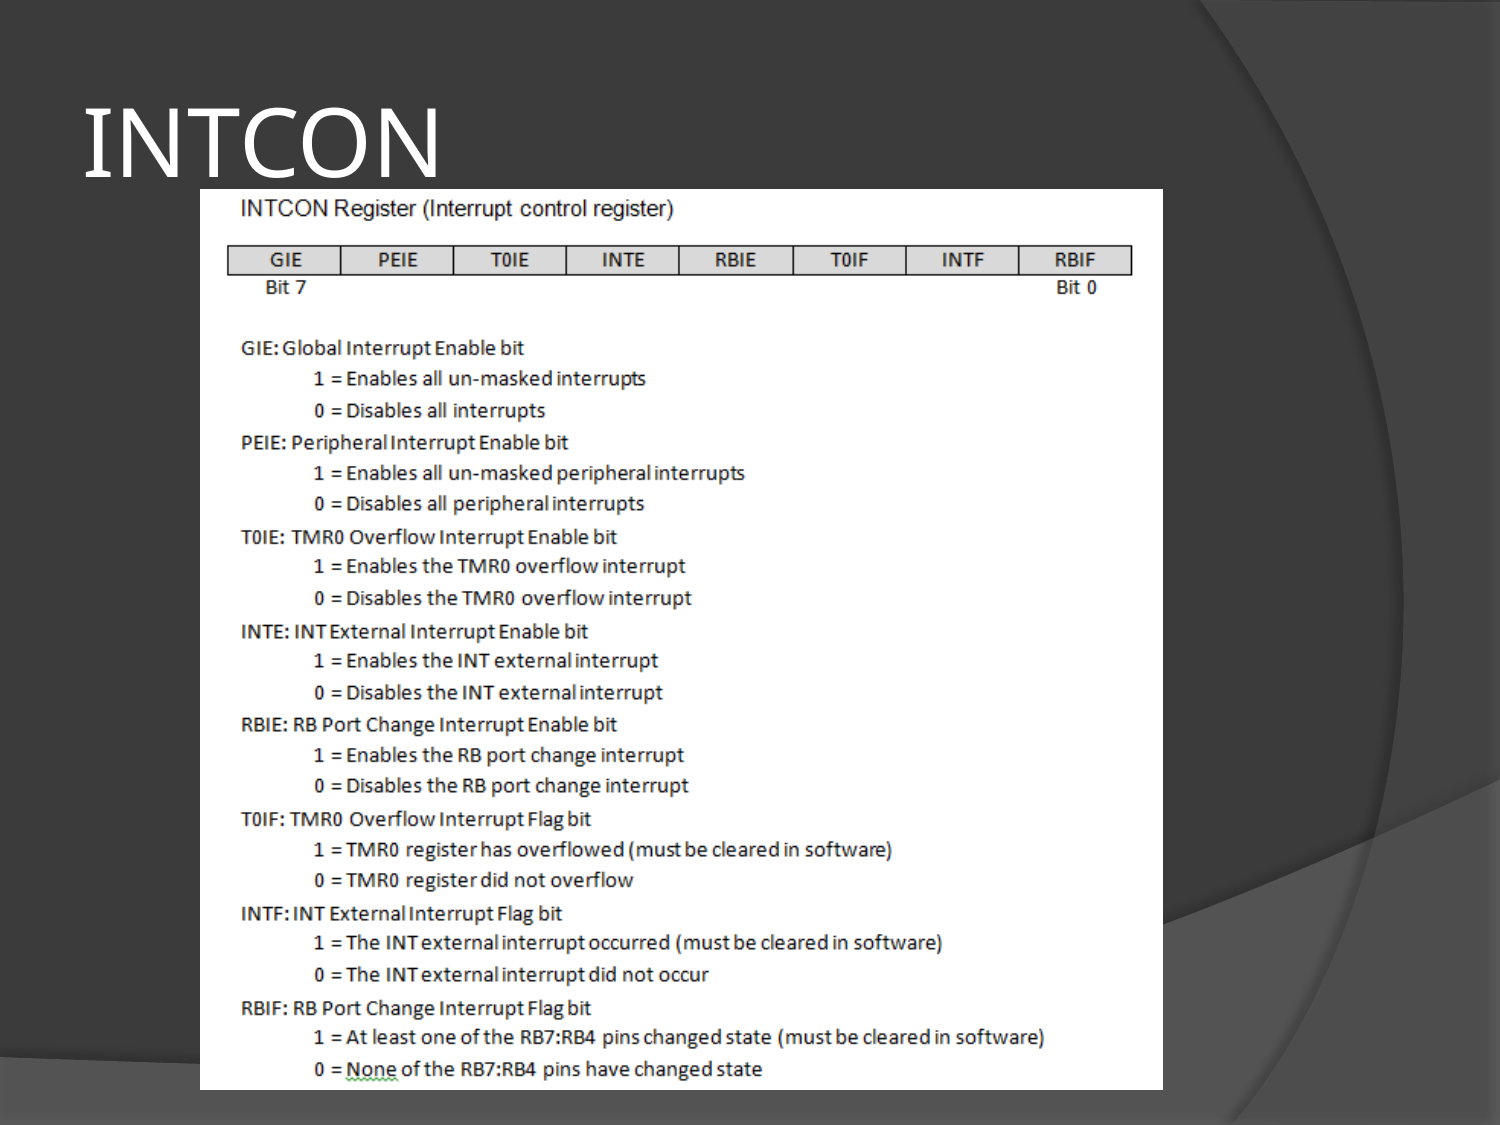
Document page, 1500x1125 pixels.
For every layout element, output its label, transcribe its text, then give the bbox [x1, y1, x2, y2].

title INTCON [75, 45, 1300, 233]
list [199, 189, 1163, 1090]
